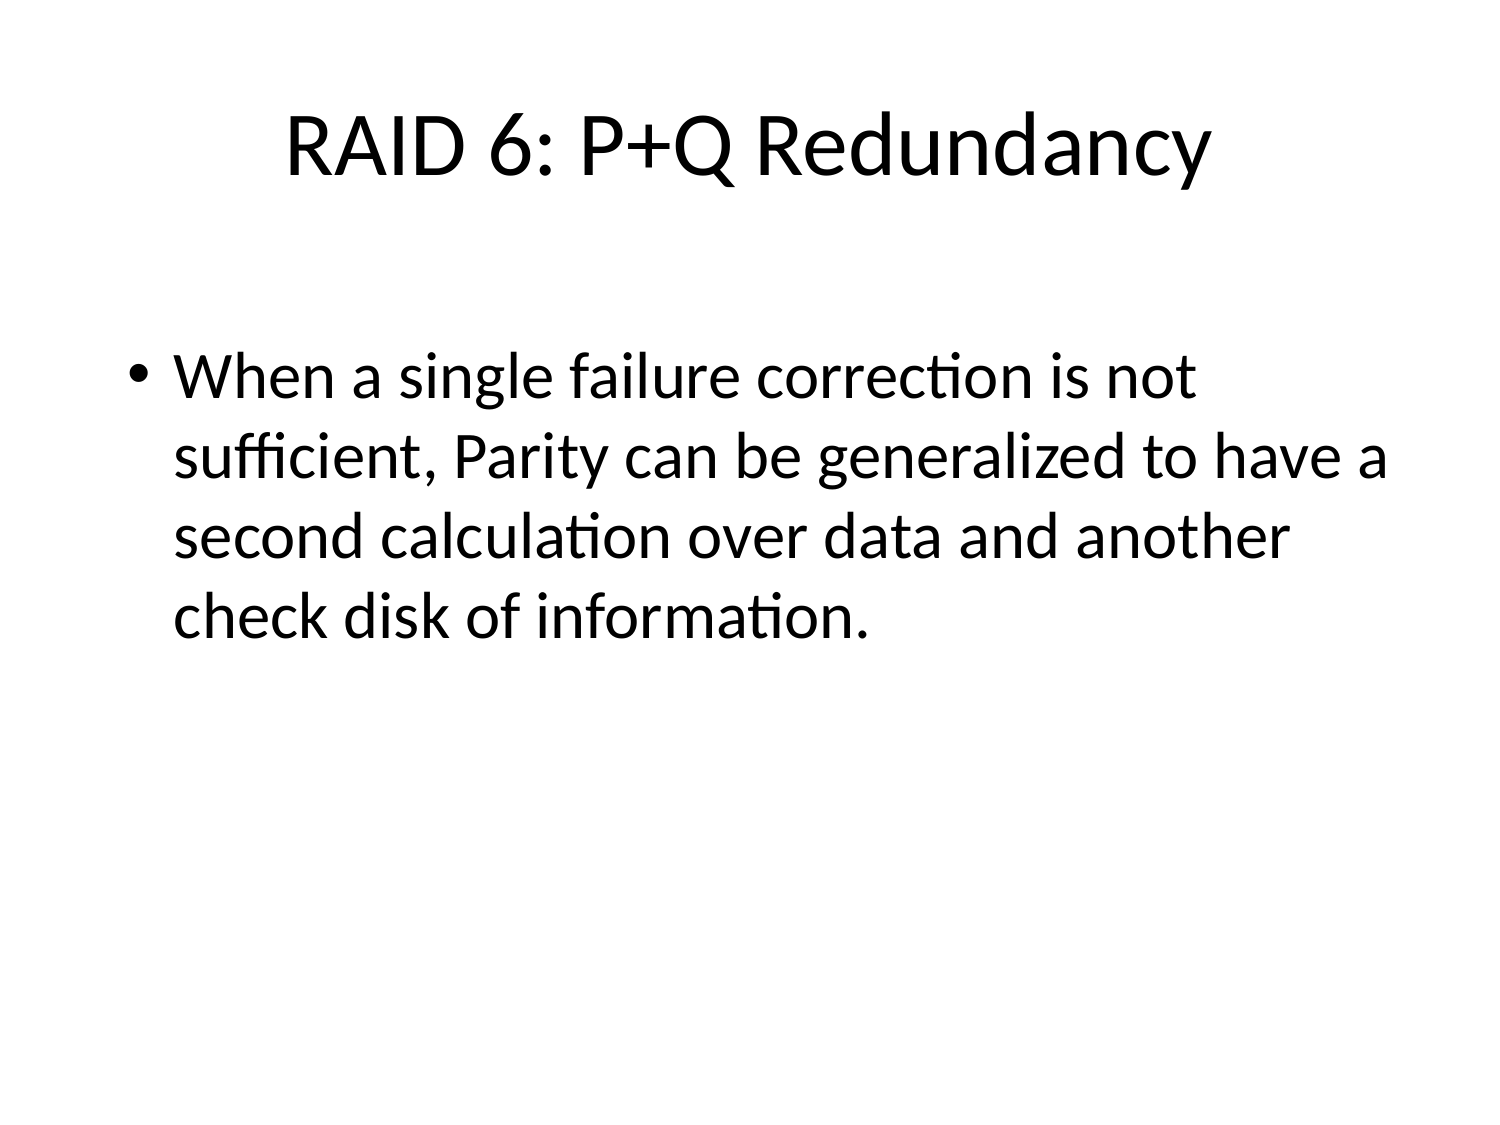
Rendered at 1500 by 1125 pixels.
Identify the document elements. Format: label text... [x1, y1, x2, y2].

text_box RAID 6: P+Q Redundancy [75, 45, 1425, 233]
text_box When a single failure correction is not sufficient, Parity can be generalized to have a second calculation over data and another check disk of information. [112, 324, 1412, 1000]
